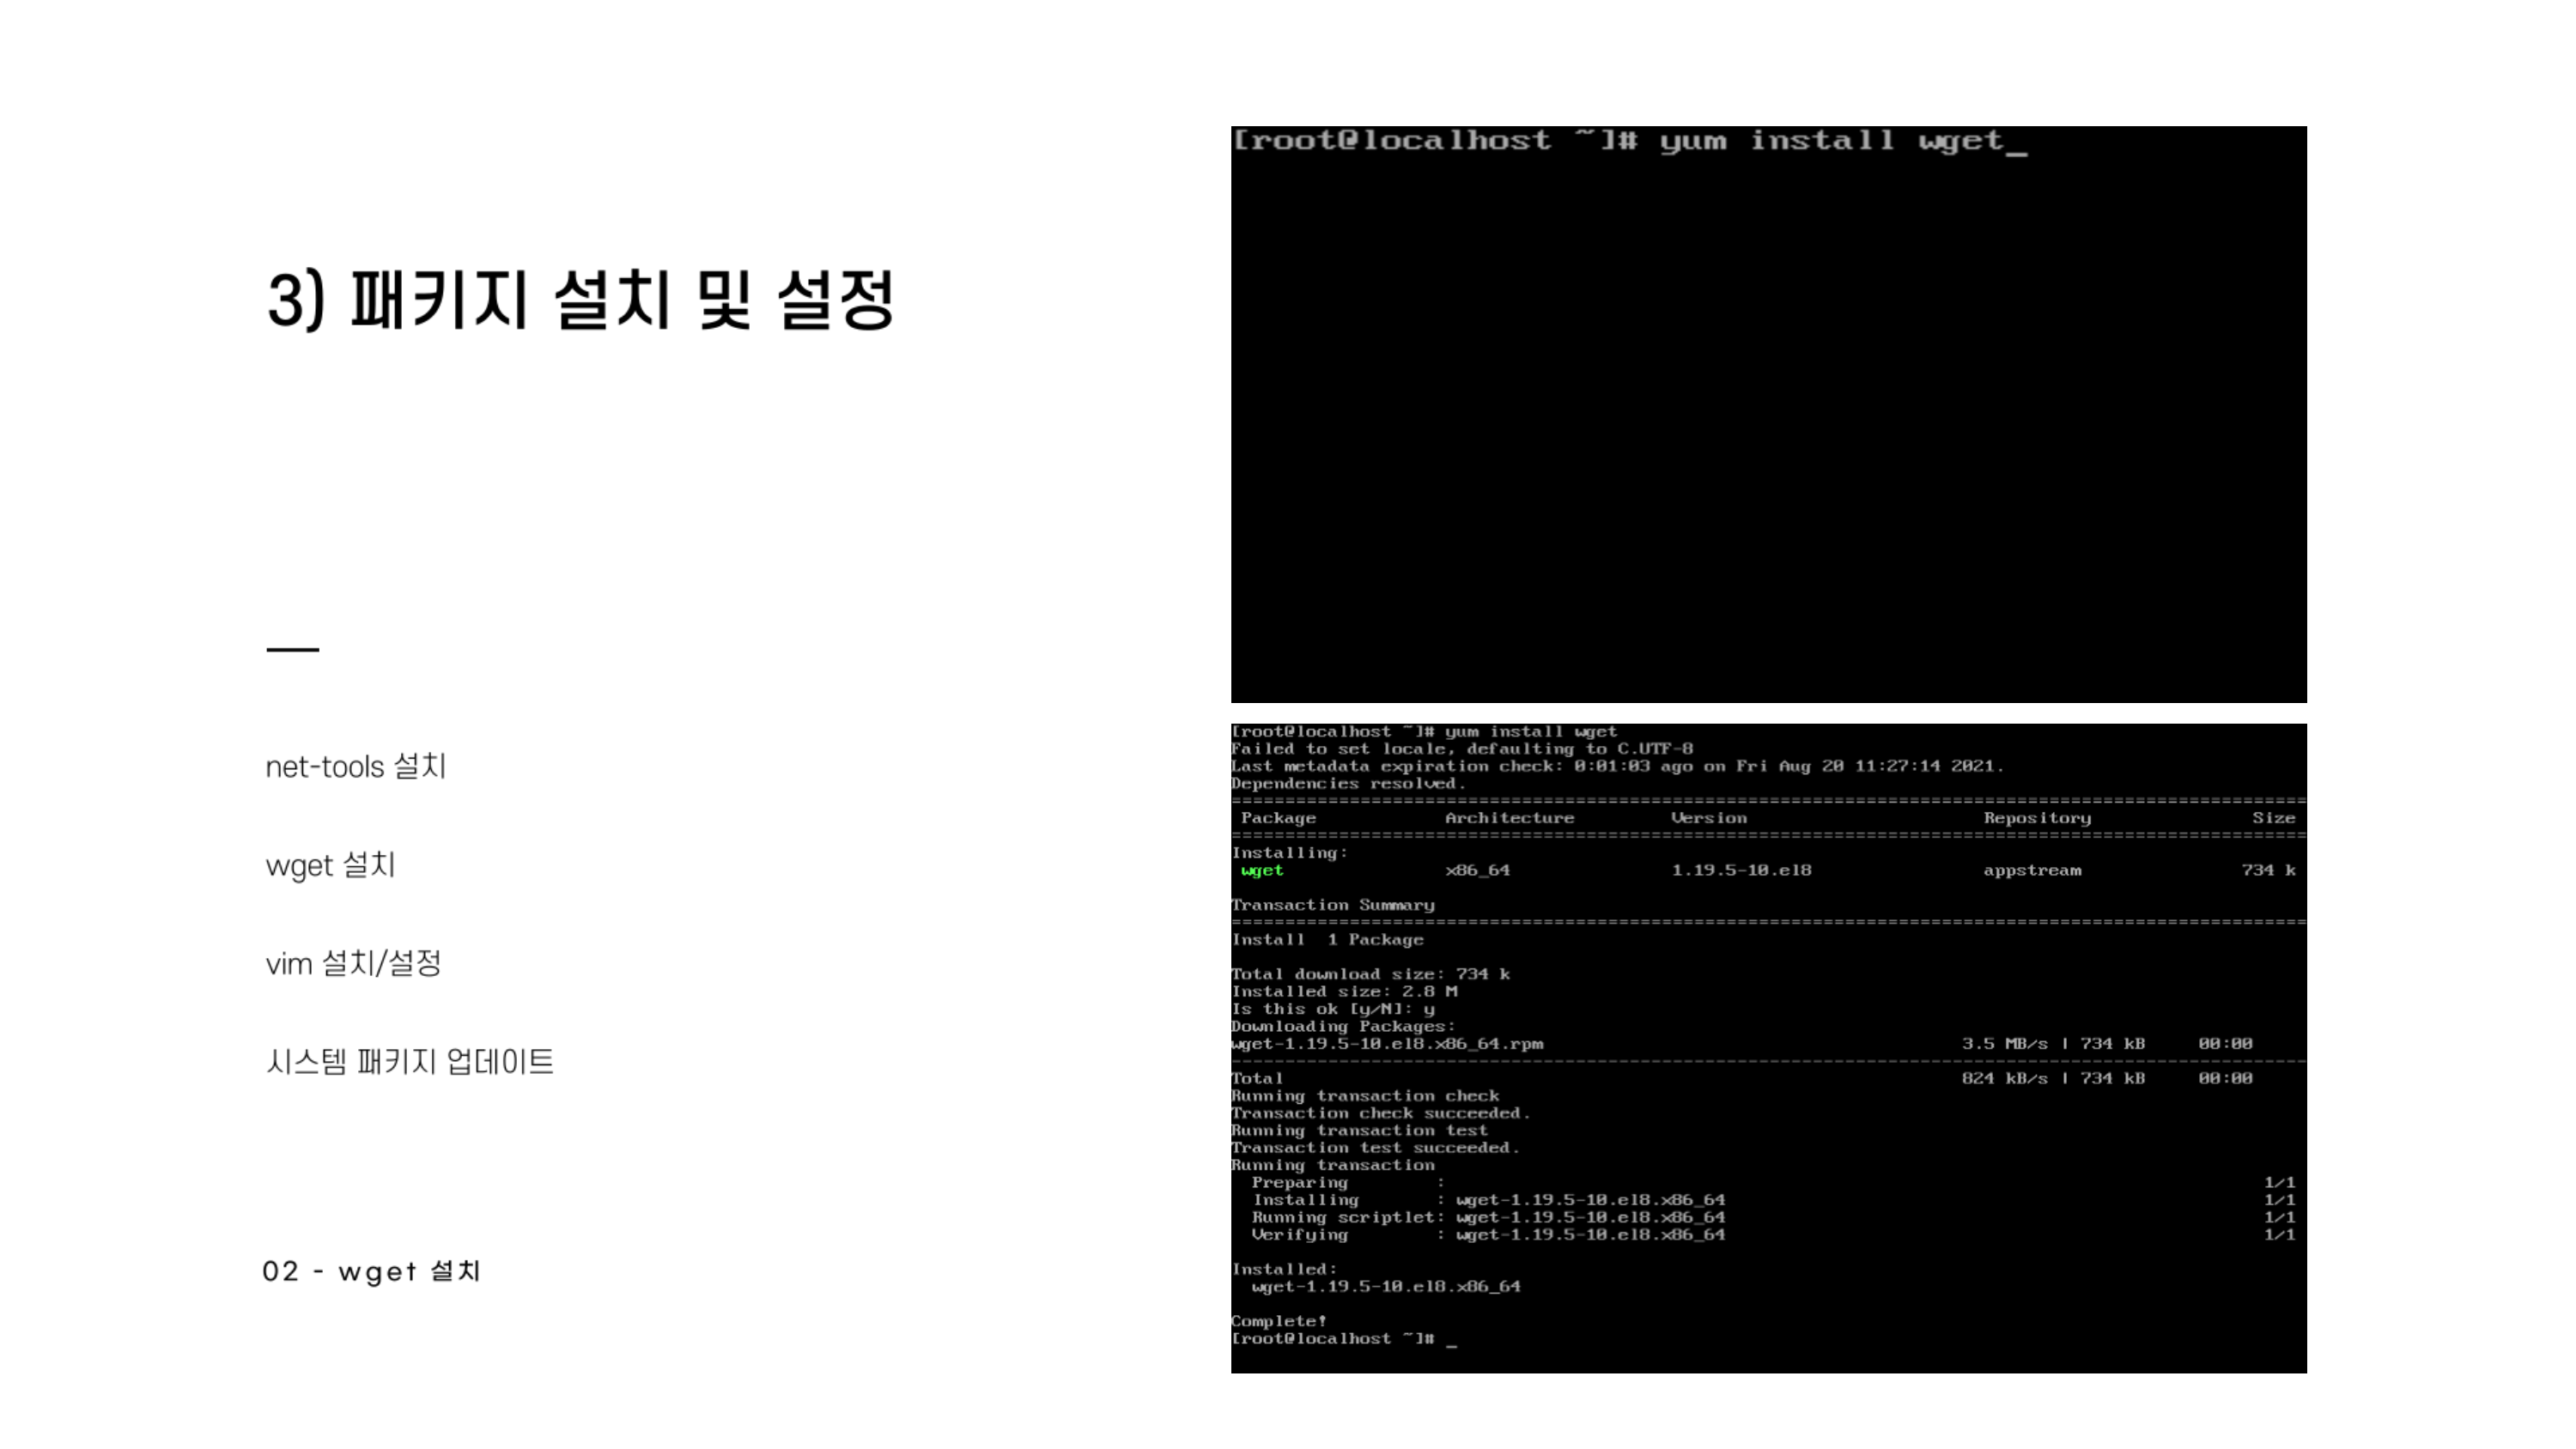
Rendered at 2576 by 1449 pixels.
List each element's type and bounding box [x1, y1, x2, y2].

picture [262, 742, 570, 1100]
text_box [266, 642, 319, 657]
text_box [1231, 126, 2307, 704]
text_box [1231, 724, 2307, 1373]
picture [257, 245, 928, 378]
picture [258, 1252, 493, 1305]
